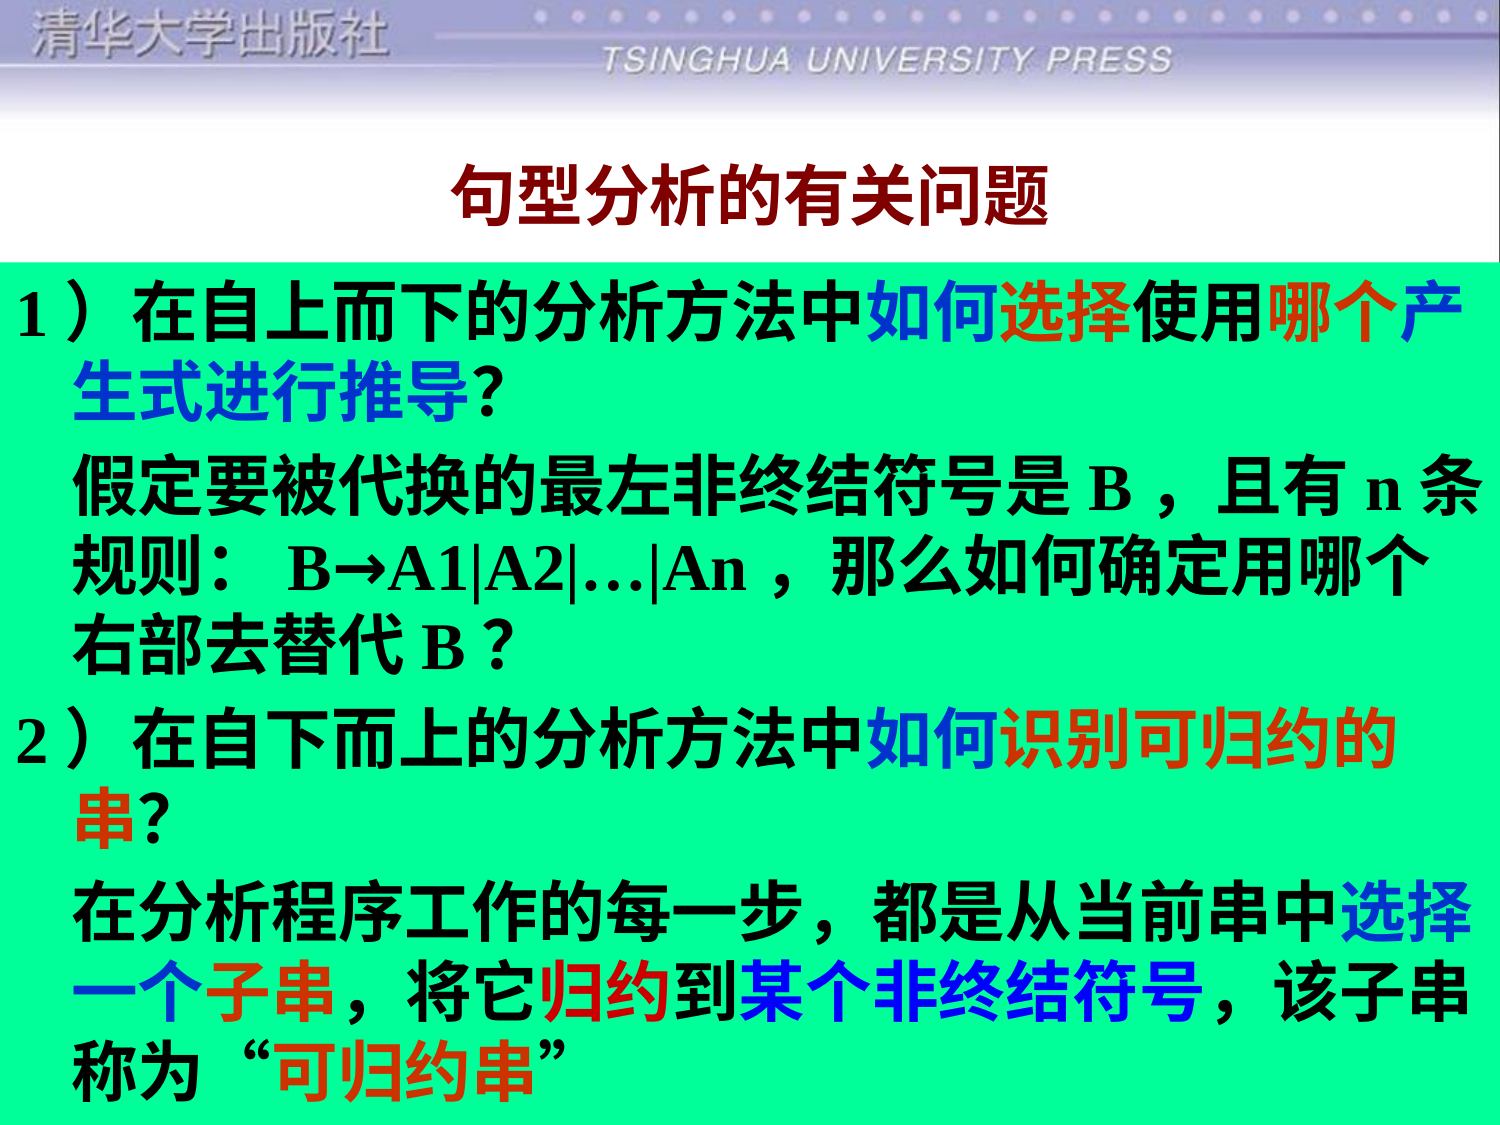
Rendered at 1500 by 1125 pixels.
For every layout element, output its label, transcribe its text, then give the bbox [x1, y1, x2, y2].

list 1）在自上而下的分析方法中如何选择使用哪个产生式进行推导？ 假定要被代换的最左非终结符号是B，且有n条规则：B→A1|A2|…|An，那么如何确定用哪个右部去替代B？ 2）在自下而上的分析方法中如何识别可归约的串？ 在分析程序工作的每一步，都是从当前串中选择一个子串，将它归约到某个非终结符号，该子串称为“可归约串” [0, 262, 1500, 1125]
picture [0, 0, 1500, 262]
title 句型分析的有关问题 [112, 99, 1388, 262]
